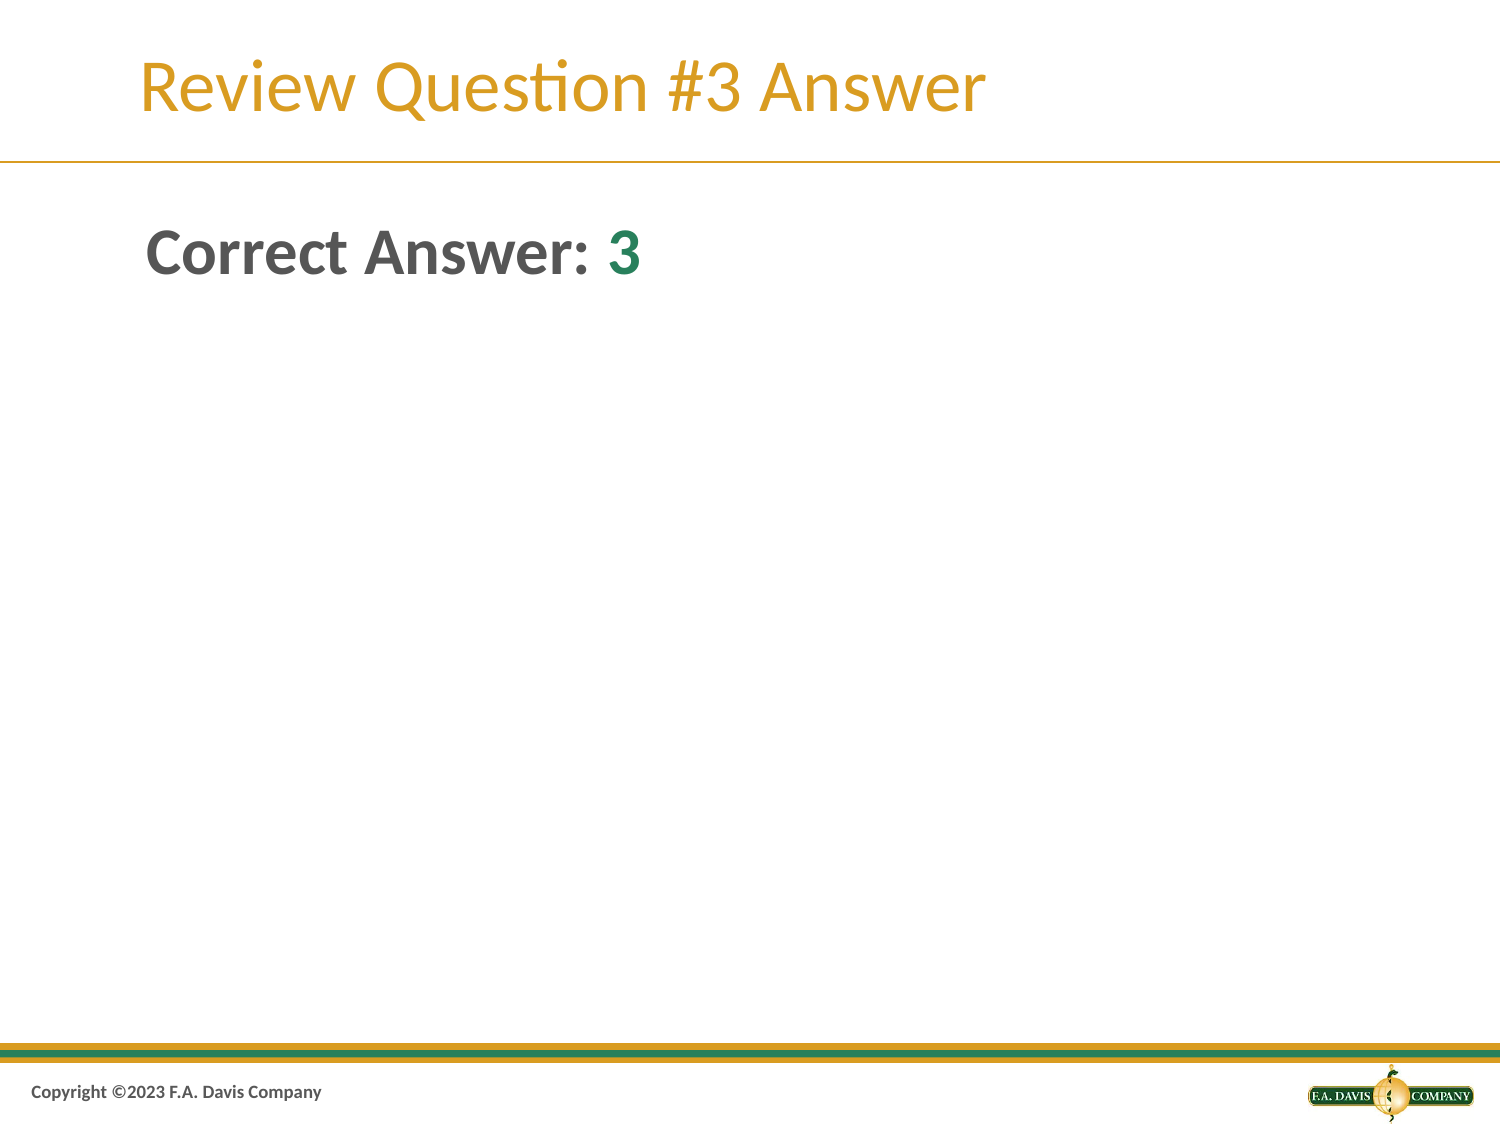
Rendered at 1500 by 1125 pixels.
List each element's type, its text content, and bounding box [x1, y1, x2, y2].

picture [1308, 1064, 1474, 1124]
title Review Question #3 Answer [124, 38, 1475, 136]
picture [0, 1058, 1500, 1063]
picture [0, 1043, 1500, 1050]
list Correct Answer: 3 [75, 200, 1475, 288]
